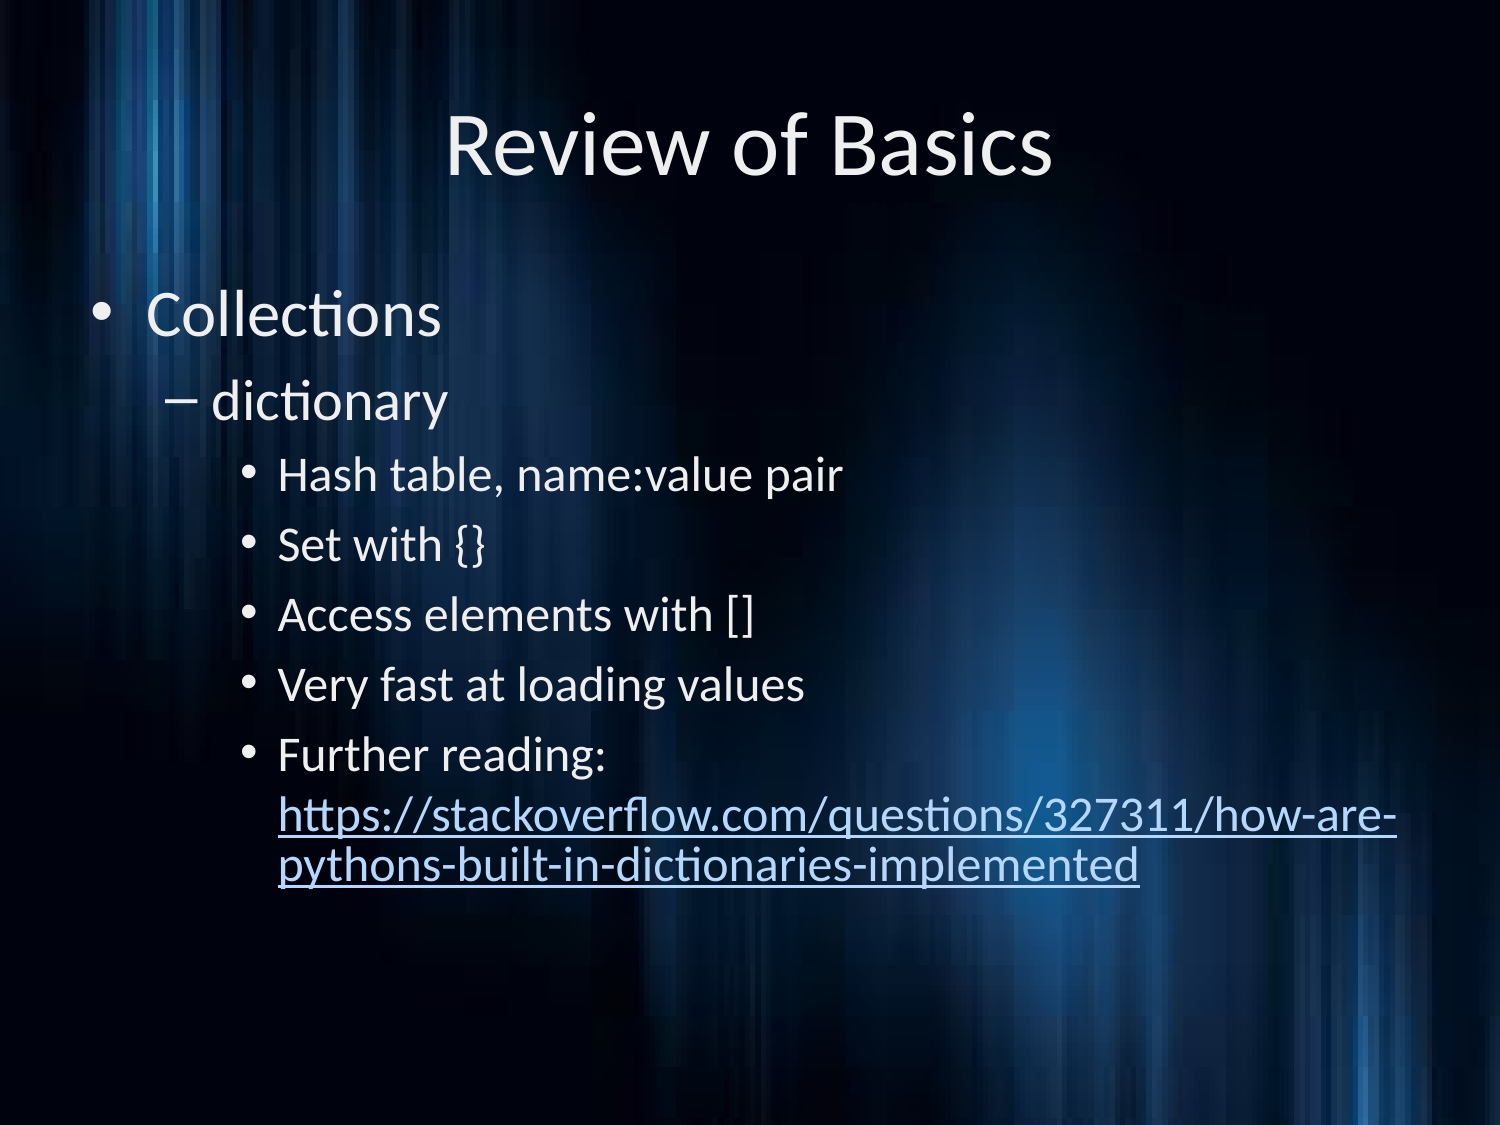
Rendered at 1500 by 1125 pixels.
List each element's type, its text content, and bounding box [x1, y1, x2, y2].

title Review of Basics [75, 45, 1425, 233]
list Collections dictionary Hash table, name:value pair Set with {} Access elements with [] Very fast at loading values Further reading: https://stackoverflow.com/questions/327311/how-are-pythons-built-in-dictionaries-implemented [75, 262, 1425, 1005]
picture [0, 0, 1500, 1125]
